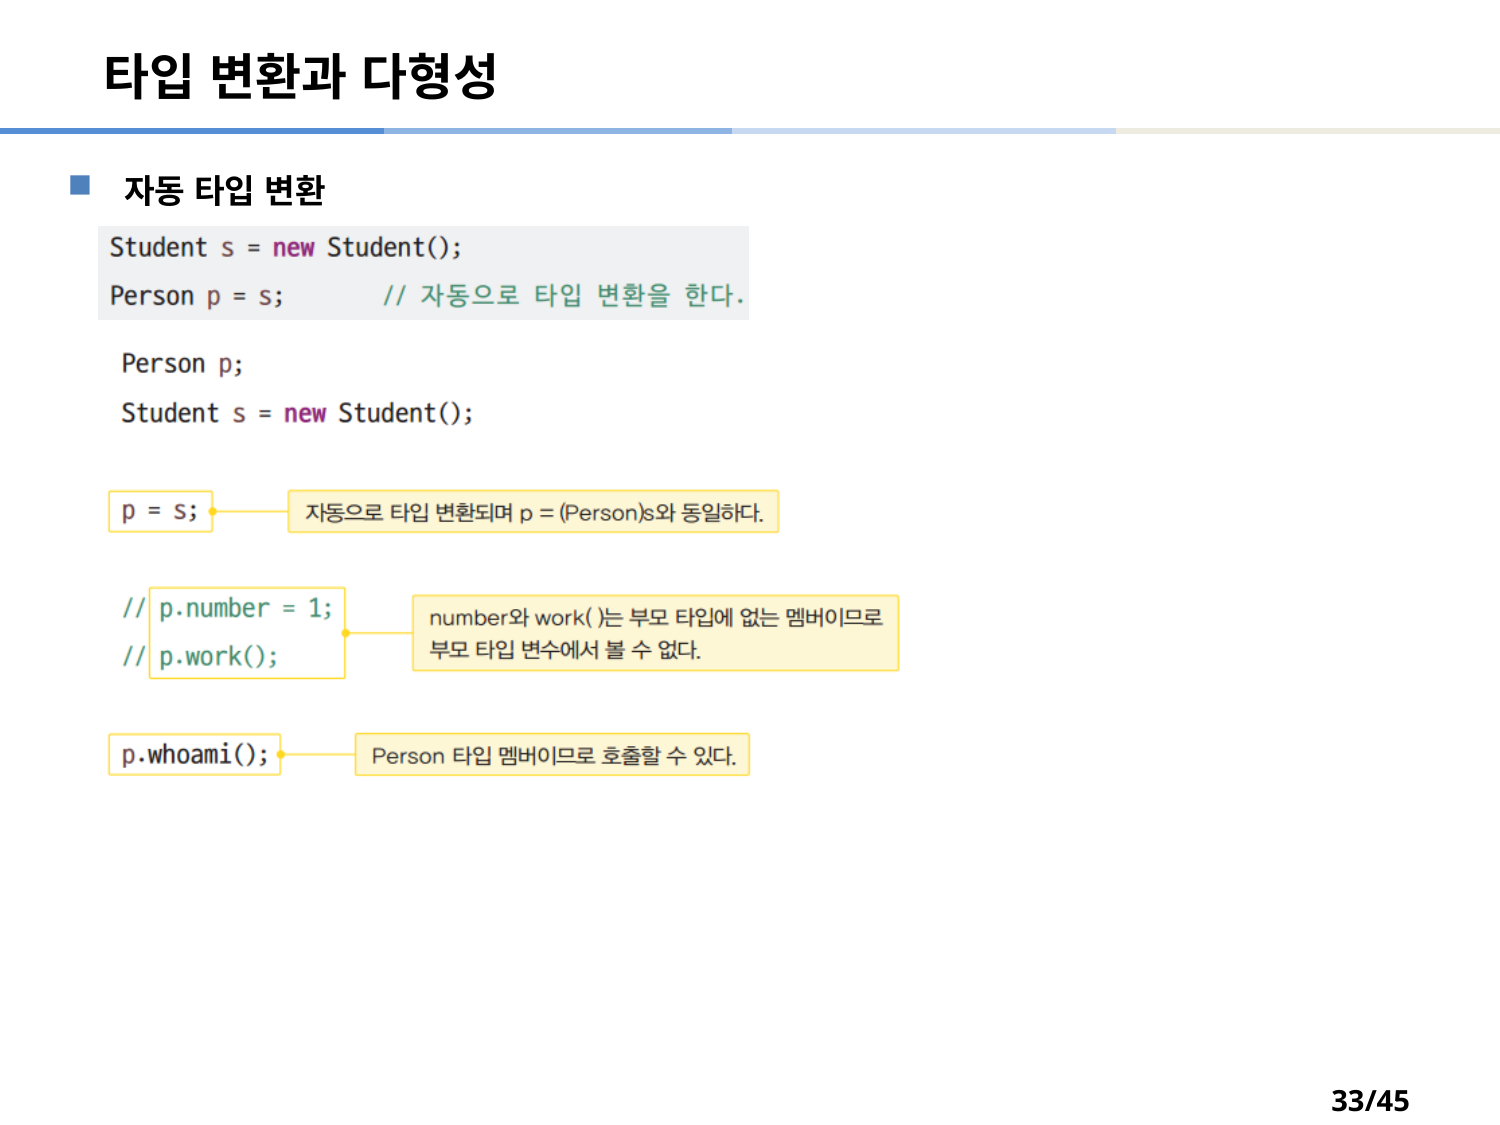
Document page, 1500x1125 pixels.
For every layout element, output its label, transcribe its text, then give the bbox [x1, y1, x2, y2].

title 타입 변환과 다형성 [88, 30, 1330, 121]
picture [98, 341, 909, 781]
picture [98, 225, 749, 321]
list 자동 타입 변환 [52, 142, 1436, 1083]
